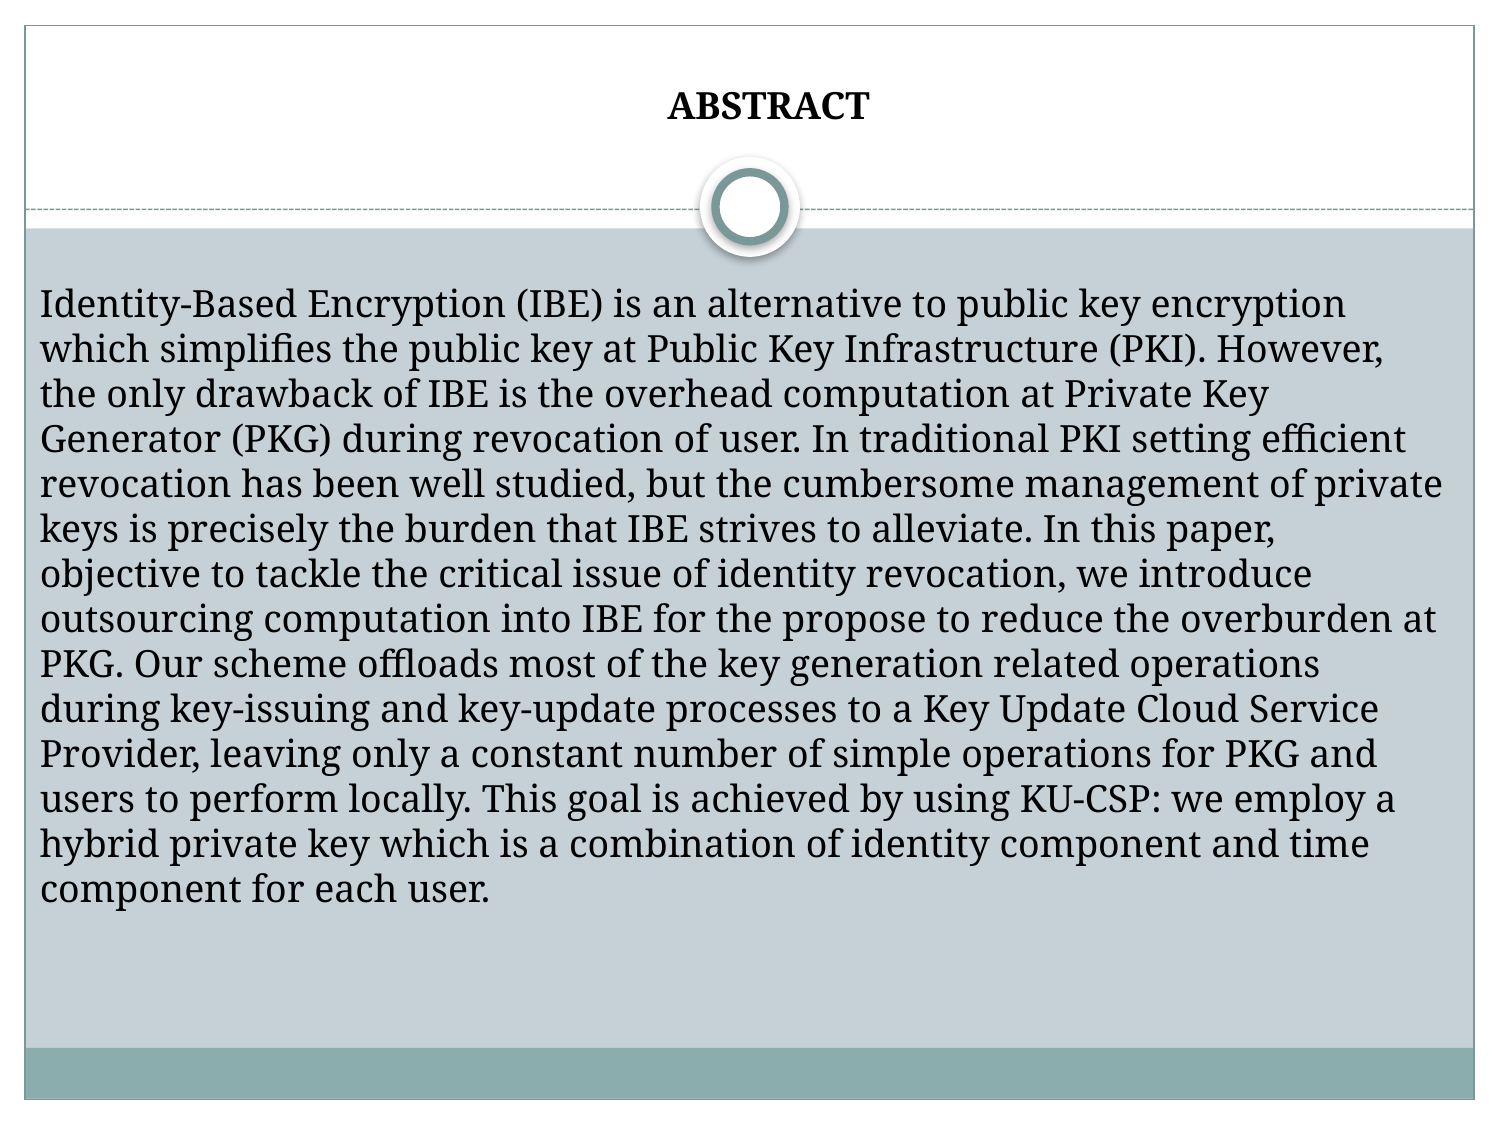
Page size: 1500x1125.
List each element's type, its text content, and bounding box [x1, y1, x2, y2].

text_box ABSTRACT [75, 74, 1463, 135]
title Identity-Based Encryption (IBE) is an alternative to public key encryption which simplifies the public key at Public Key Infrastructure (PKI). However, the only drawback of IBE is the overhead computation at Private Key Generator (PKG) during revocation of user. In traditional PKI setting efficient revocation has been well studied, but the cumbersome management of private keys is precisely the burden that IBE strives to alleviate. In this paper, objective to tackle the critical issue of identity revocation, we introduce outsourcing computation into IBE for the propose to reduce the overburden at PKG. Our scheme offloads most of the key generation related operations during key-issuing and key-update processes to a Key Update Cloud Service Provider, leaving only a constant number of simple operations for PKG and users to perform locally. This goal is achieved by using KU-CSP: we employ a hybrid private key which is a combination of identity component and time component for each user. [24, 262, 1463, 963]
